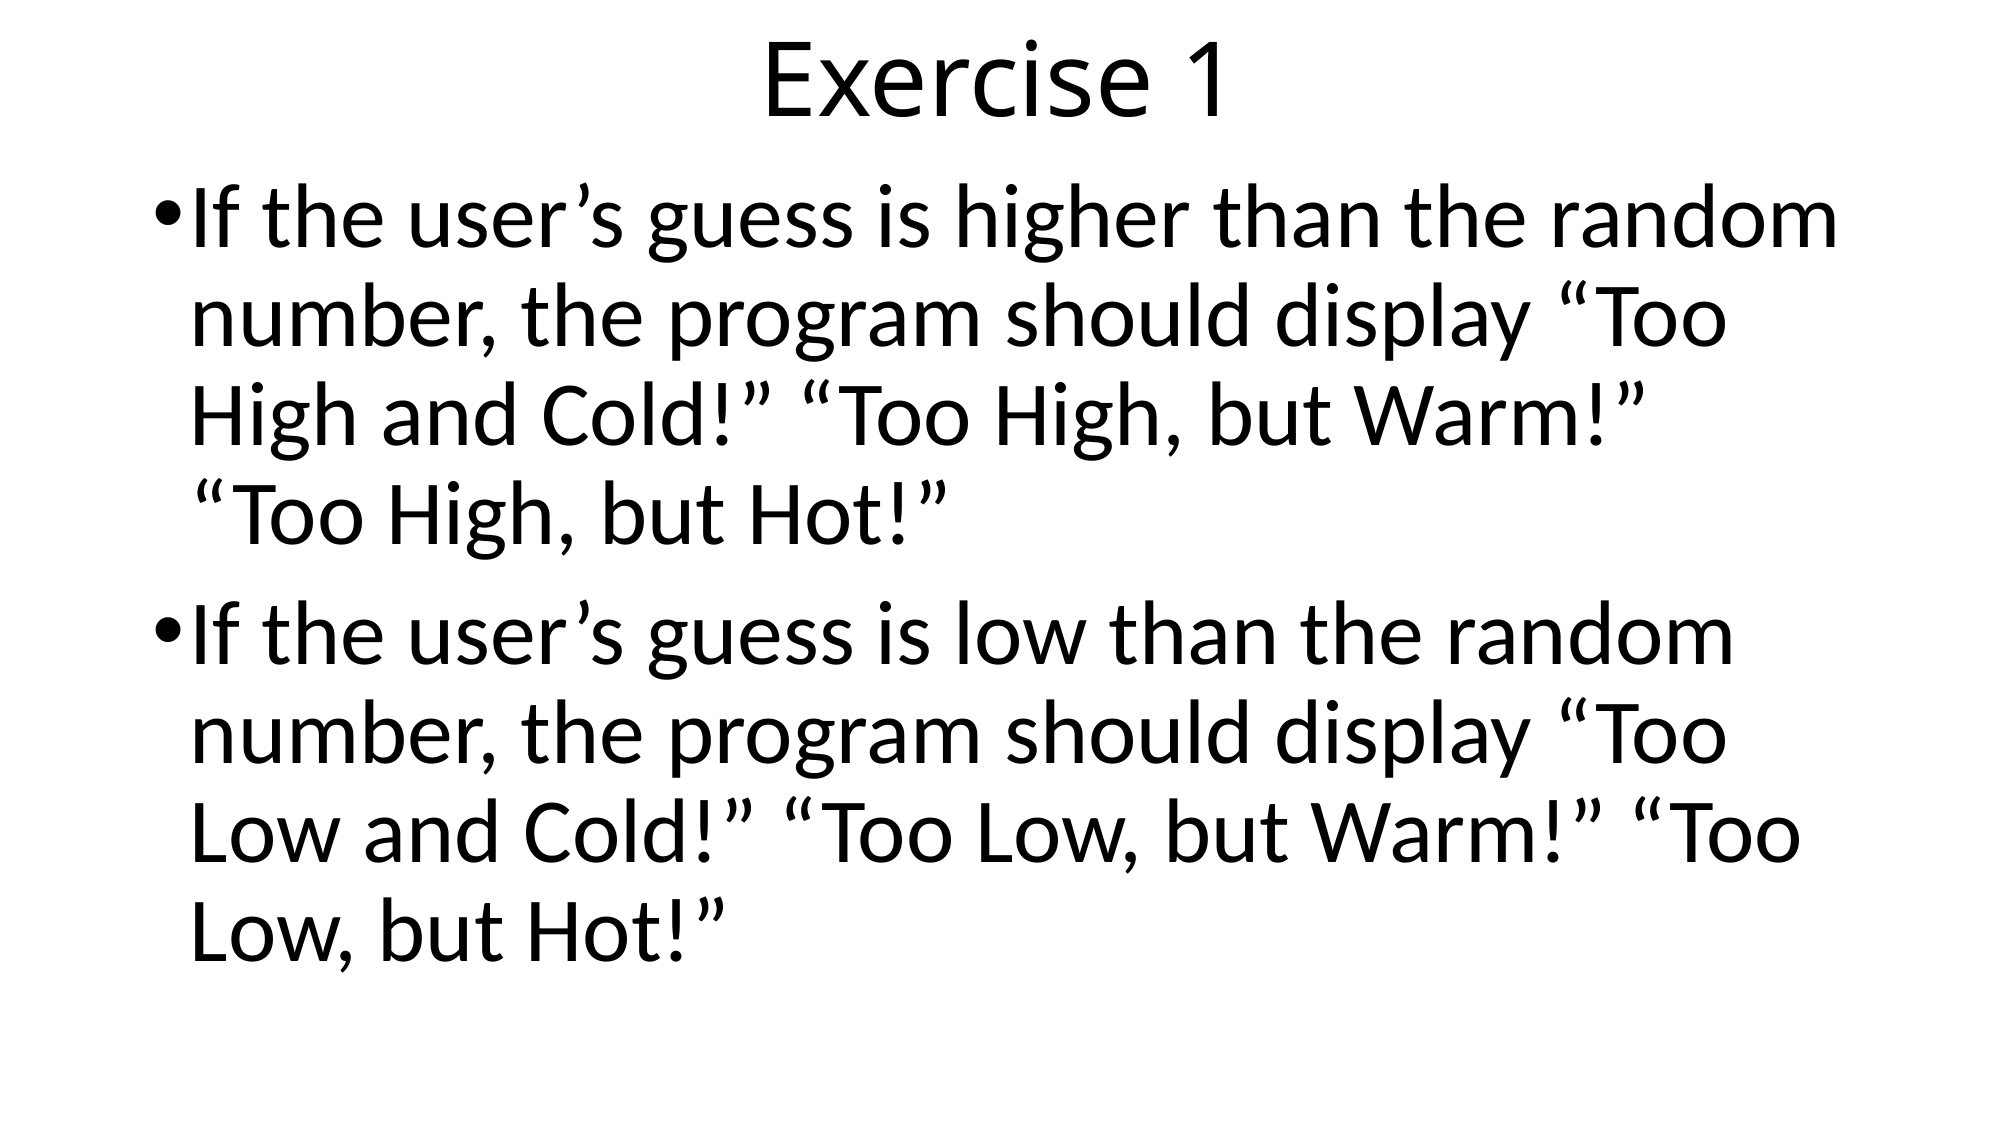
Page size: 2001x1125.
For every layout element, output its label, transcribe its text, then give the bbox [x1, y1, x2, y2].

list If the user’s guess is higher than the random number, the program should display “Too High and Cold!” “Too High, but Warm!” “Too High, but Hot!” If the user’s guess is low than the random number, the program should display “Too Low and Cold!” “Too Low, but Warm!” “Too Low, but Hot!” [137, 160, 1863, 1014]
title Exercise 1 [137, 19, 1863, 148]
